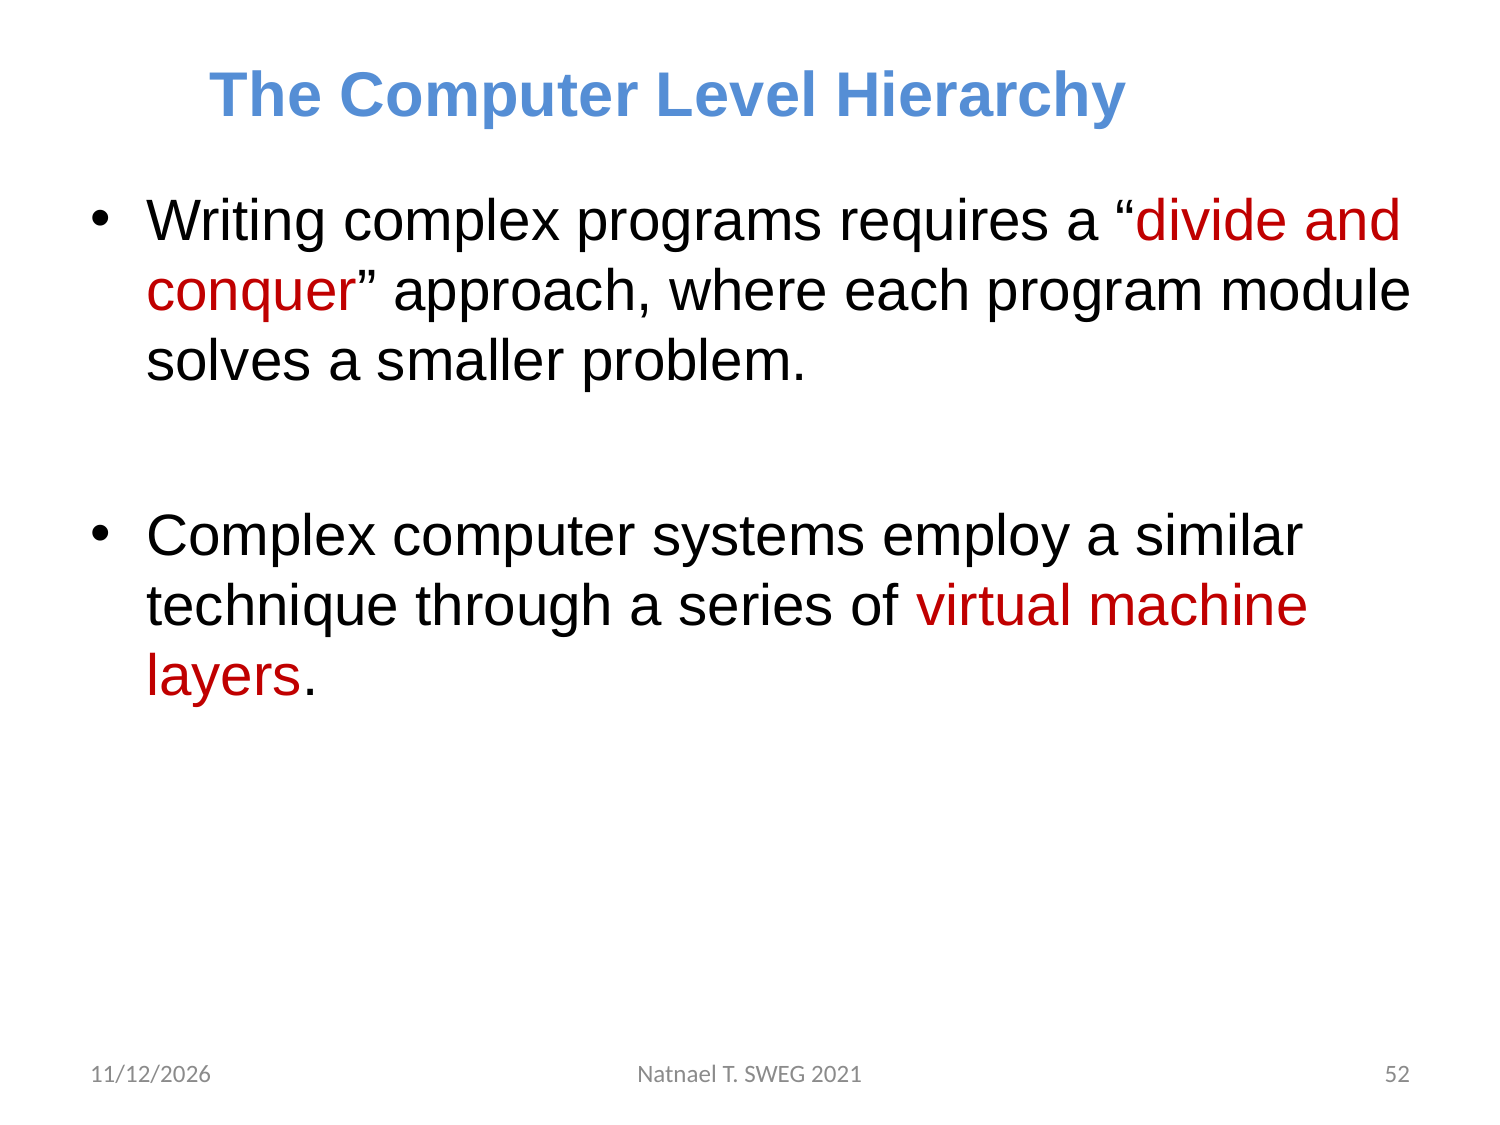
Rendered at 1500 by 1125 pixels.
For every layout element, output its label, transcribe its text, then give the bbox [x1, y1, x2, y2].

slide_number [75, 1042, 425, 1103]
slide_number 52 [1074, 1042, 1425, 1103]
footer Natnael T. SWEG 2021 [512, 1042, 988, 1103]
list Writing complex programs requires a “divide and conquer” approach, where each program module solves a smaller problem. Complex computer systems employ a similar technique through a series of virtual machine layers. [75, 174, 1475, 938]
title The Computer Level Hierarchy Level Hierarchy [75, 45, 1425, 213]
